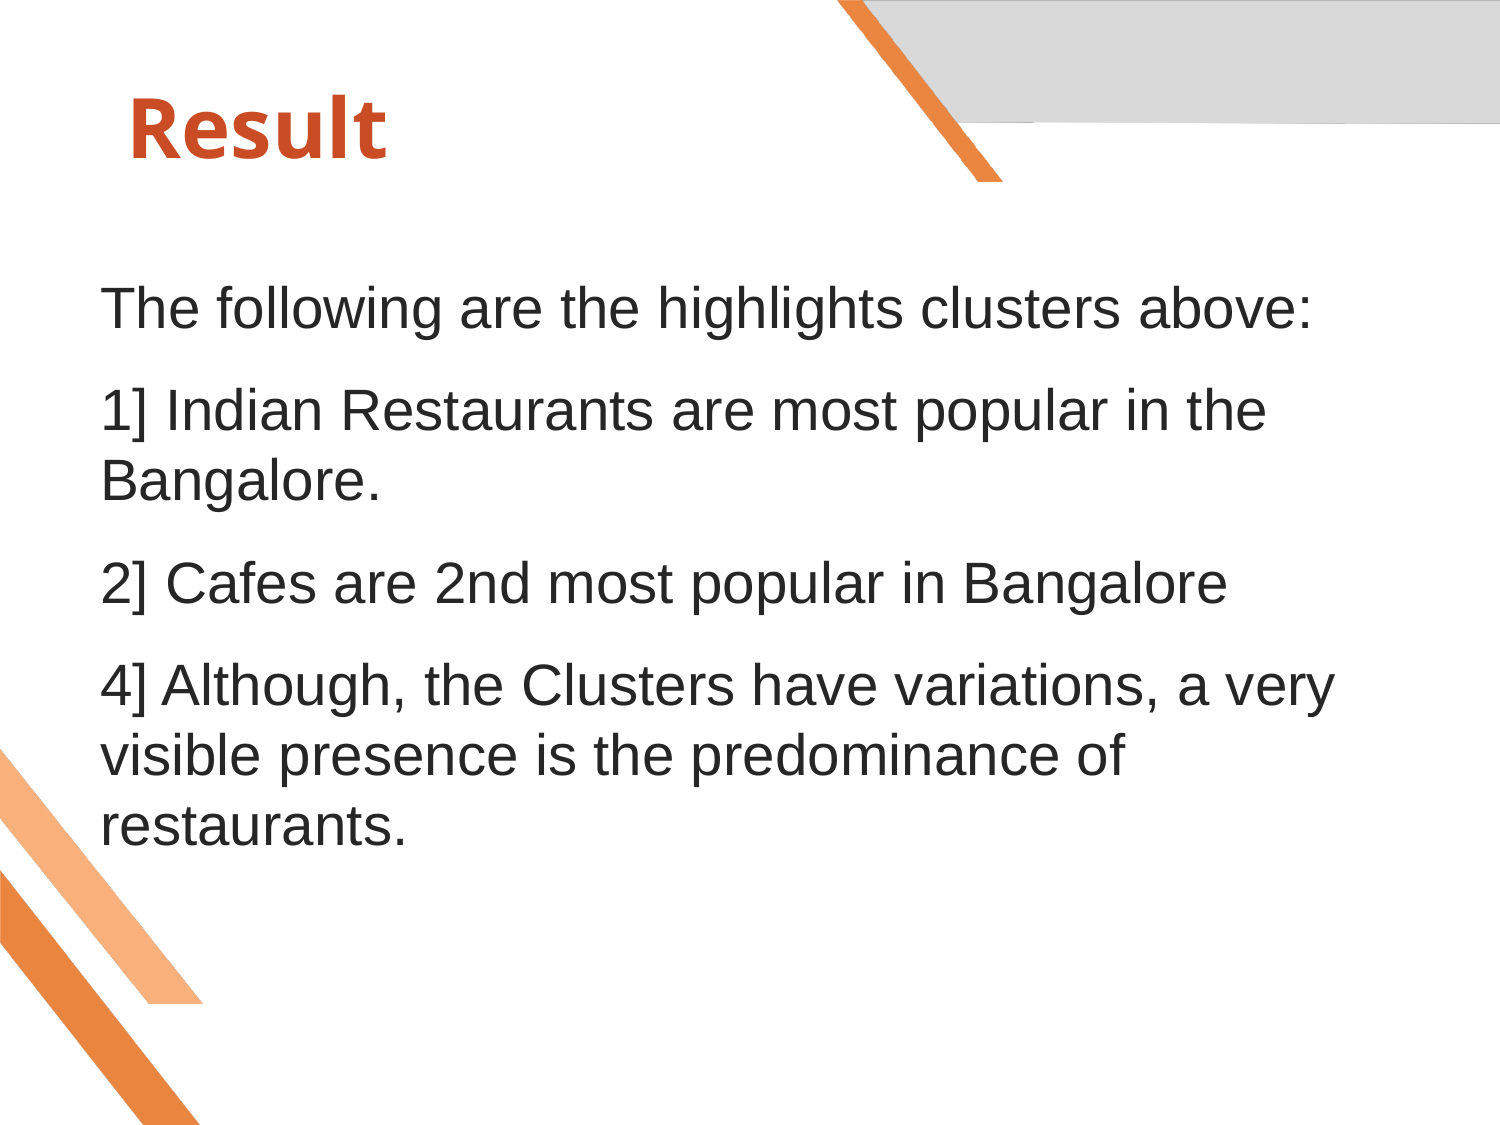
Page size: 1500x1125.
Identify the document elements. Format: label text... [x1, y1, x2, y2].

list The following are the highlights clusters above: 1] Indian Restaurants are most popular in the Bangalore. 2] Cafes are 2nd most popular in Bangalore 4] Although, the Clusters have variations, a very visible presence is the predominance of restaurants. [75, 262, 1425, 1013]
picture [0, 745, 200, 1125]
picture [837, 0, 1500, 182]
title Result [75, 59, 875, 191]
